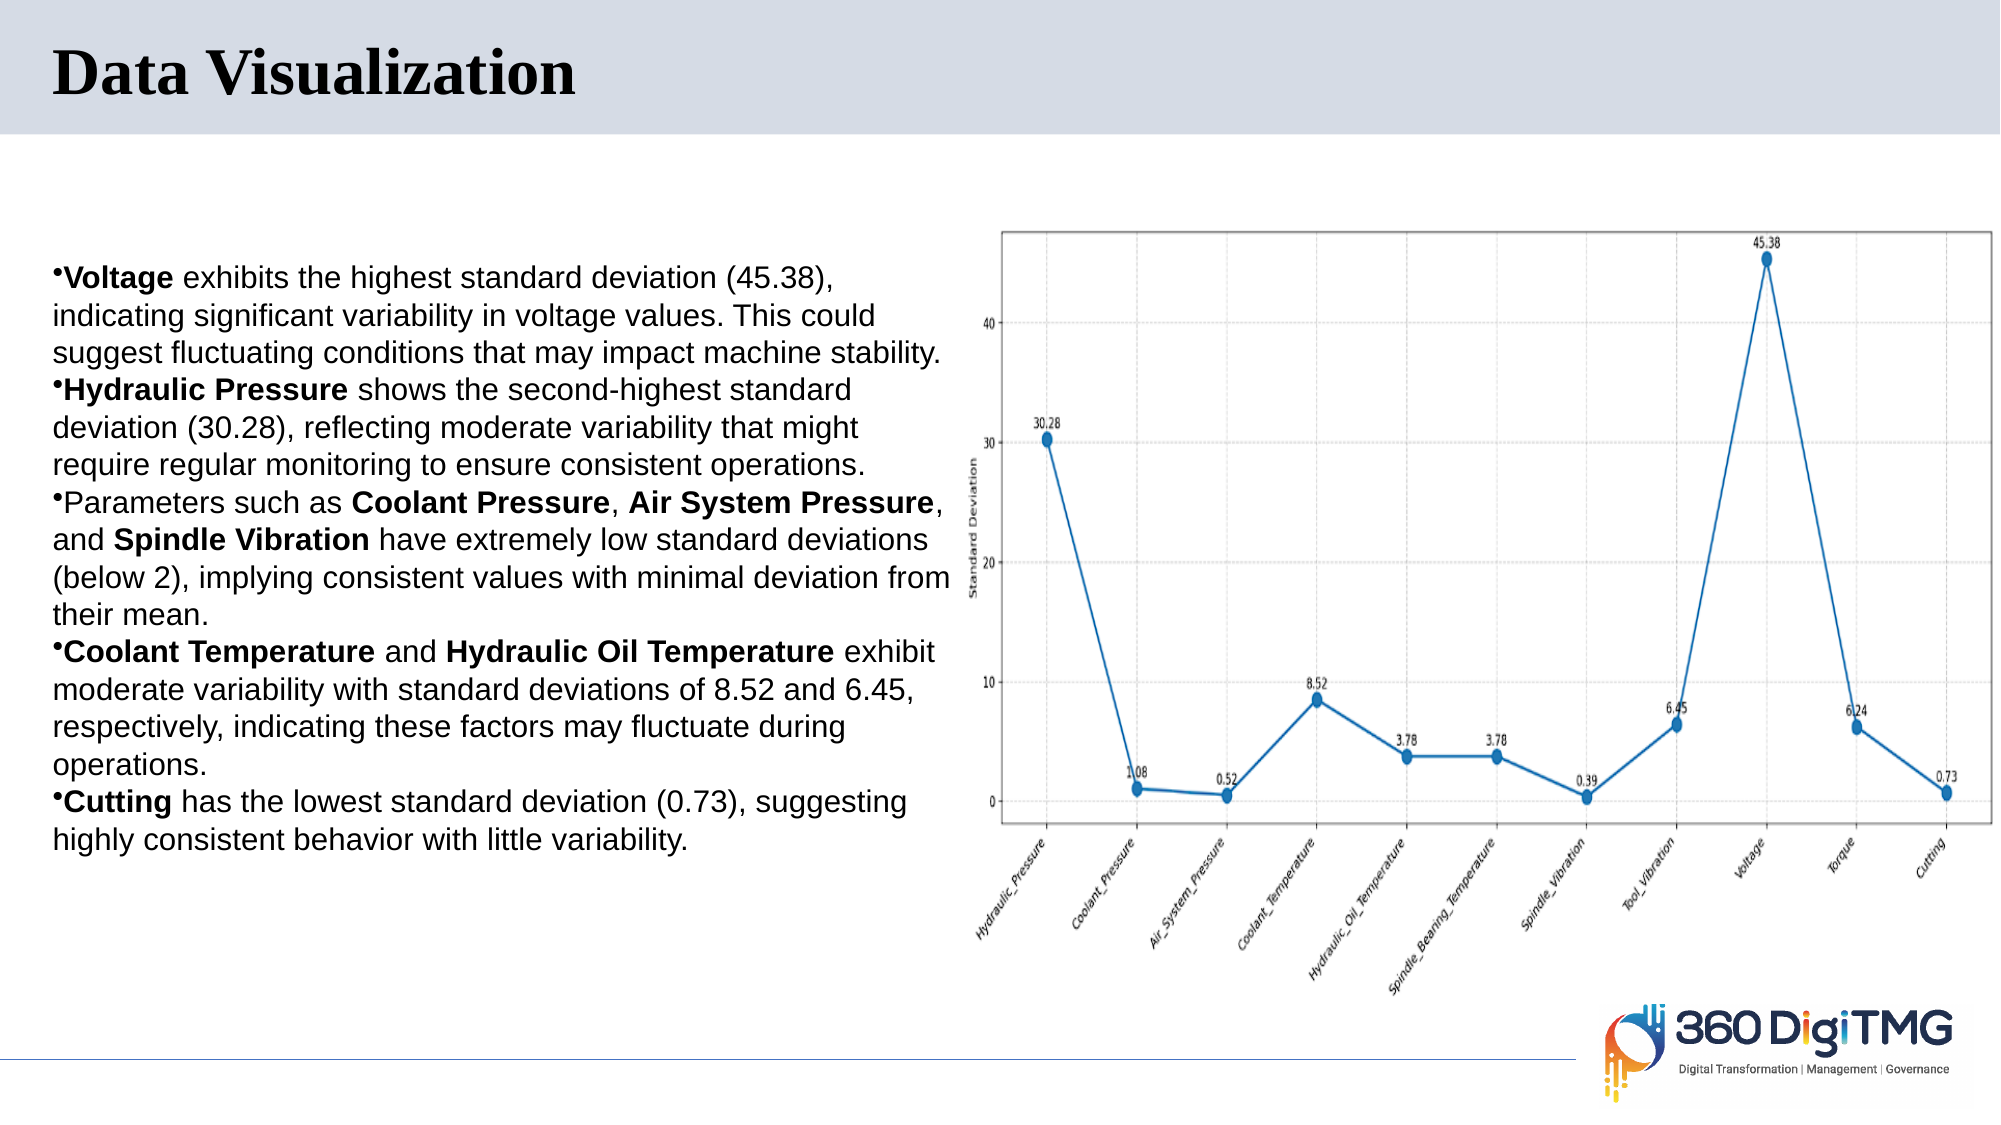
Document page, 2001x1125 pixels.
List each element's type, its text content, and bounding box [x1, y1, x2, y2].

picture [958, 211, 2000, 1110]
text_box Voltage exhibits the highest standard deviation (45.38), indicating significant variability in voltage values. This could suggest fluctuating conditions that may impact machine stability. Hydraulic Pressure shows the second-highest standard deviation (30.28), reflecting moderate variability that might require regular monitoring to ensure consistent operations. Parameters such as Coolant Pressure, Air System Pressure, and Spindle Vibration have extremely low standard deviations (below 2), implying consistent values with minimal deviation from their mean. Coolant Temperature and Hydraulic Oil Temperature exhibit moderate variability with standard deviations of 8.52 and 6.45, respectively, indicating these factors may fluctuate during operations. Cutting has the lowest standard deviation (0.73), suggesting highly consistent behavior with little variability. [37, 249, 953, 864]
title Data Visualization [37, 0, 1763, 175]
